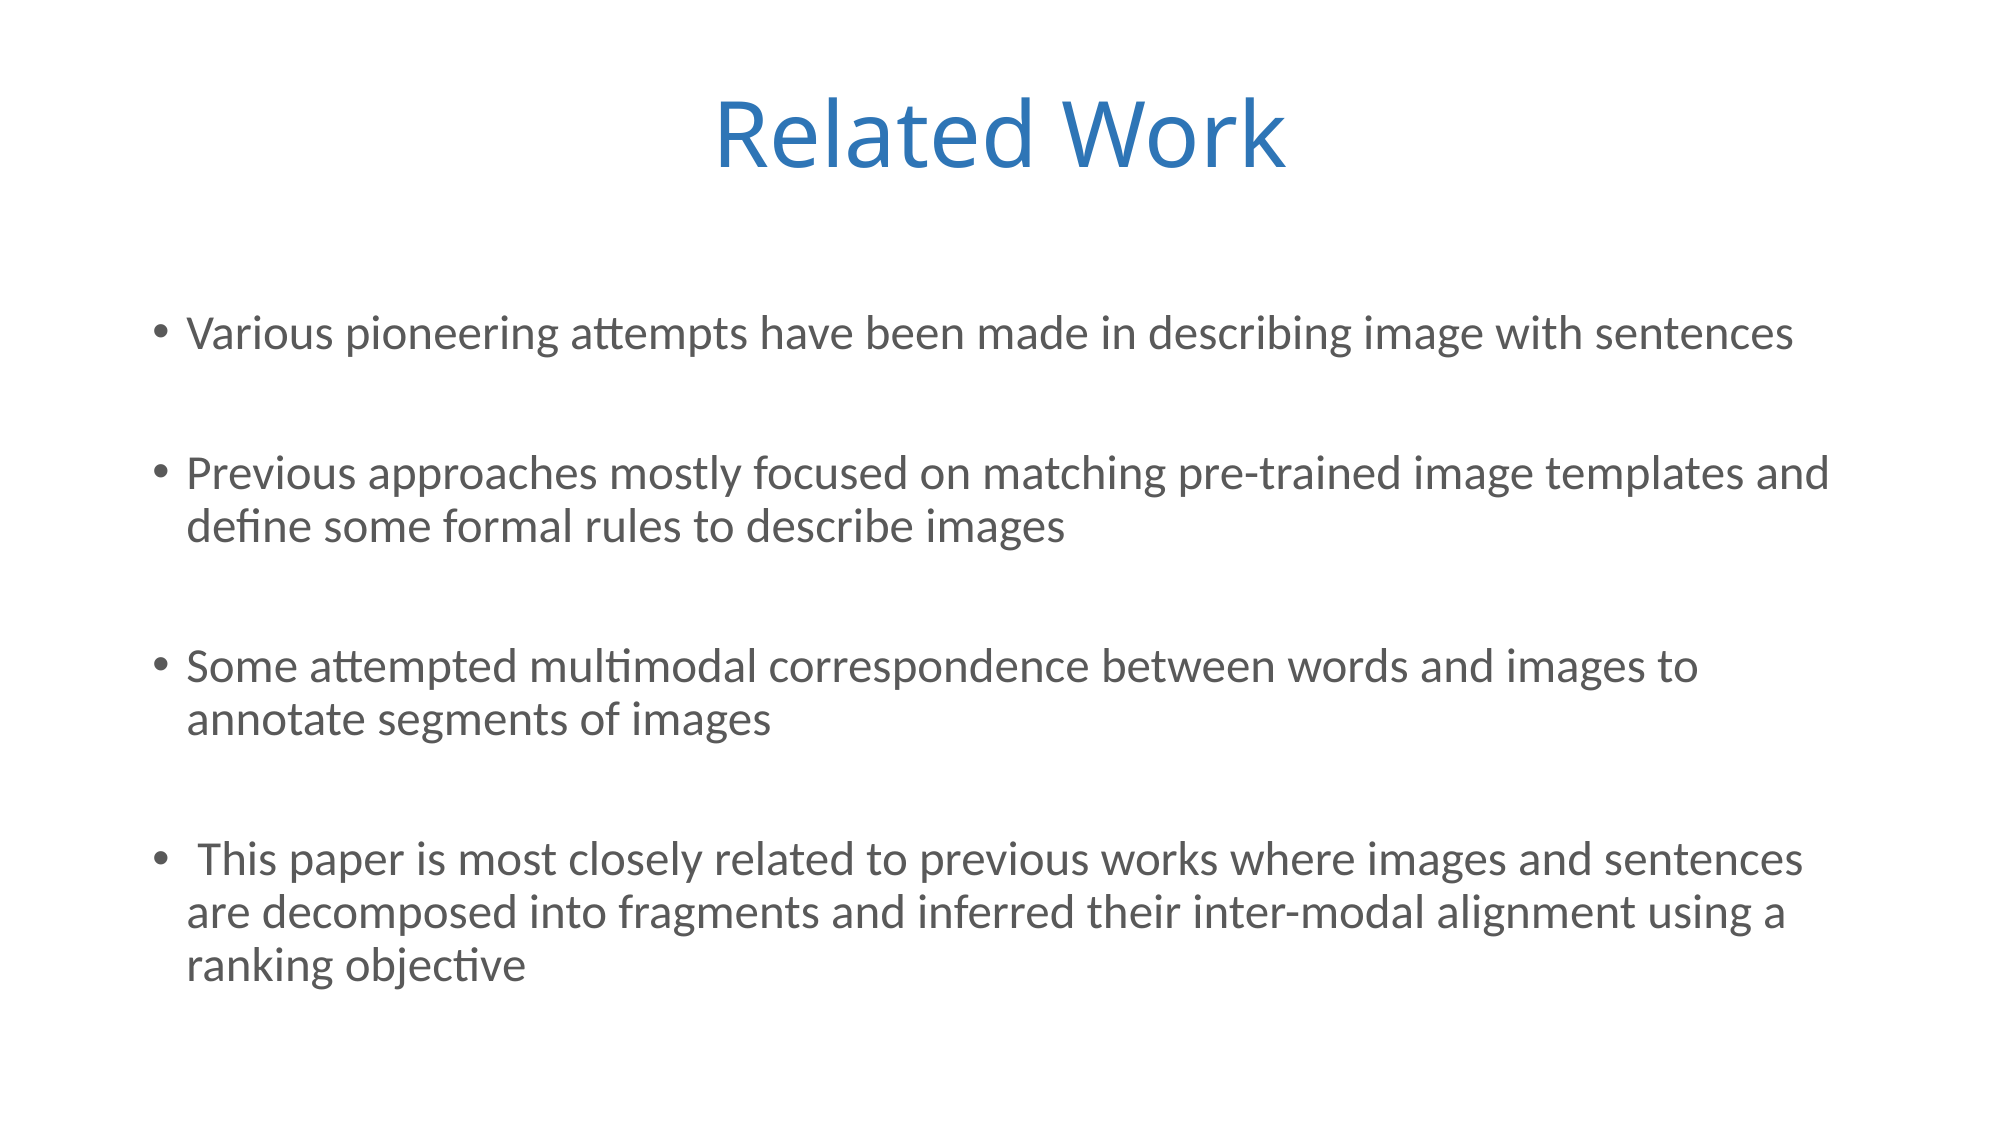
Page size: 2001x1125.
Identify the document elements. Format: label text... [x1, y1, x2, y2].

title Related Work [137, 59, 1863, 216]
list Various pioneering attempts have been made in describing image with sentences Previous approaches mostly focused on matching pre-trained image templates and define some formal rules to describe images Some attempted multimodal correspondence between words and images to annotate segments of images This paper is most closely related to previous works where images and sentences are decomposed into fragments and inferred their inter-modal alignment using a ranking objective [137, 299, 1863, 1014]
